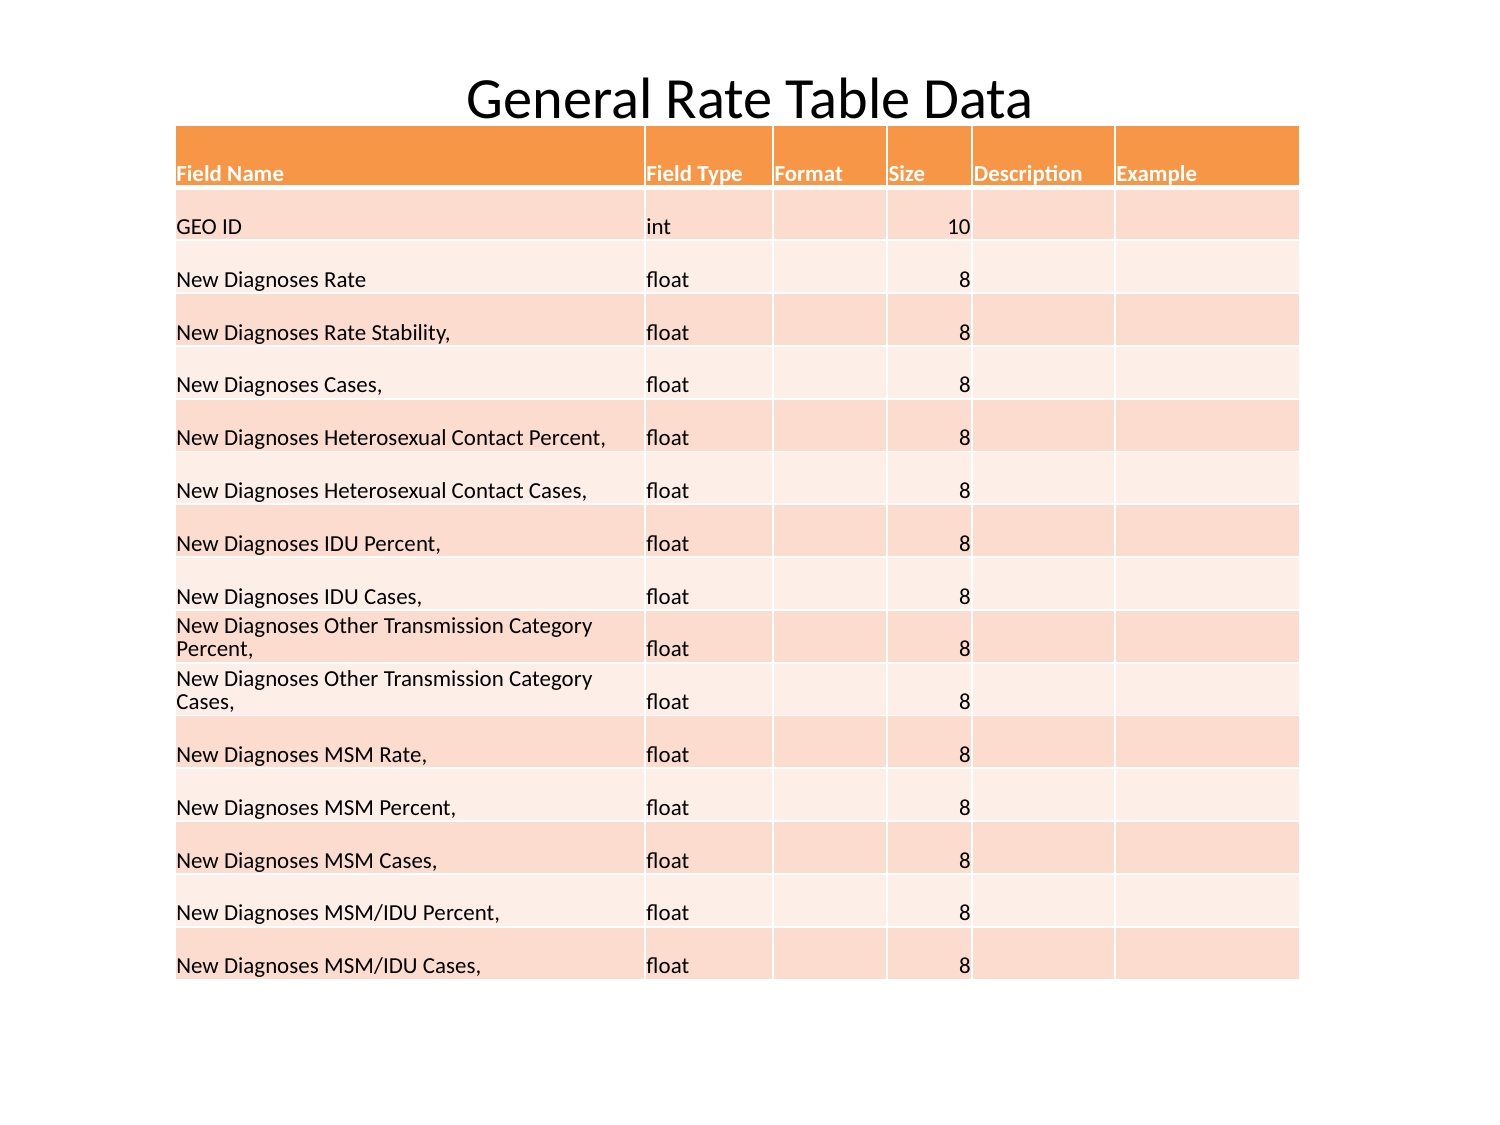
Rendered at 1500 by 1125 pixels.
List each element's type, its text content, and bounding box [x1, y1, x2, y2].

table_cell New Diagnoses IDU Cases, [176, 558, 644, 609]
table_cell [1116, 558, 1299, 609]
table_header Description [973, 138, 1114, 185]
table_cell [973, 928, 1114, 979]
table_cell float [646, 716, 772, 767]
table_cell 10 [888, 190, 971, 239]
text_box General Rate Table Data [275, 52, 1225, 138]
table_cell [1116, 241, 1299, 292]
table_cell [973, 558, 1114, 609]
table_cell [774, 190, 886, 239]
table_cell float [646, 822, 772, 873]
table_cell New Diagnoses Rate [176, 241, 644, 292]
table_cell 8 [888, 769, 971, 820]
table_cell [1116, 664, 1299, 715]
table_cell New Diagnoses MSM Percent, [176, 769, 644, 820]
table_cell New Diagnoses Cases, [176, 347, 644, 398]
table_cell [973, 769, 1114, 820]
table_cell float [646, 664, 772, 715]
table_cell [774, 875, 886, 926]
table_cell [774, 452, 886, 503]
table_cell float [646, 241, 772, 292]
table_cell New Diagnoses Other Transmission Category Cases, [176, 664, 644, 715]
table_cell New Diagnoses MSM/IDU Cases, [176, 928, 644, 979]
table_cell New Diagnoses Rate Stability, [176, 294, 644, 345]
table_cell [774, 347, 886, 398]
table_cell [1116, 611, 1299, 662]
table_cell 8 [888, 664, 971, 715]
table_cell 8 [888, 347, 971, 398]
table_cell New Diagnoses MSM Cases, [176, 822, 644, 873]
table_cell float [646, 347, 772, 398]
table_cell float [646, 294, 772, 345]
table_cell [1116, 505, 1299, 556]
table_cell float [646, 875, 772, 926]
table_cell [973, 190, 1114, 239]
table_cell 8 [888, 558, 971, 609]
table_cell float [646, 611, 772, 662]
table_cell [973, 875, 1114, 926]
table_cell [774, 294, 886, 345]
table_cell [1116, 294, 1299, 345]
table_cell 8 [888, 716, 971, 767]
table_cell 8 [888, 875, 971, 926]
table_header Size [888, 138, 971, 185]
table_cell New Diagnoses Heterosexual Contact Percent, [176, 400, 644, 451]
table_header Field Type [646, 138, 772, 185]
table_cell 8 [888, 505, 971, 556]
table_cell New Diagnoses Other Transmission Category Percent, [176, 611, 644, 662]
table_cell float [646, 505, 772, 556]
table_header Example [1116, 126, 1299, 185]
table_cell 8 [888, 452, 971, 503]
table_cell [973, 505, 1114, 556]
table_cell New Diagnoses IDU Percent, [176, 505, 644, 556]
table_cell float [646, 452, 772, 503]
table_cell New Diagnoses MSM/IDU Percent, [176, 875, 644, 926]
table_cell int [646, 190, 772, 239]
table_cell [774, 664, 886, 715]
table_cell [774, 769, 886, 820]
table_cell [774, 505, 886, 556]
table_header Format [774, 138, 886, 185]
table_cell [973, 611, 1114, 662]
table_cell [973, 294, 1114, 345]
table_cell float [646, 400, 772, 451]
table_cell [1116, 716, 1299, 767]
table_header Field Name [176, 126, 644, 185]
table_cell 8 [888, 928, 971, 979]
table_cell [774, 558, 886, 609]
table_cell float [646, 928, 772, 979]
table_cell float [646, 769, 772, 820]
table_cell float [646, 558, 772, 609]
table_cell [1116, 400, 1299, 451]
table_cell [973, 822, 1114, 873]
table_cell 8 [888, 294, 971, 345]
table_cell [774, 611, 886, 662]
table_cell [1116, 347, 1299, 398]
table_cell New Diagnoses MSM Rate, [176, 716, 644, 767]
table_cell [774, 928, 886, 979]
table_cell [1116, 875, 1299, 926]
table_cell 8 [888, 822, 971, 873]
table_cell [774, 716, 886, 767]
table_cell [774, 400, 886, 451]
table_cell [973, 347, 1114, 398]
table_cell [1116, 769, 1299, 820]
table_cell 8 [888, 400, 971, 451]
table_cell New Diagnoses Heterosexual Contact Cases, [176, 452, 644, 503]
table_cell 8 [888, 241, 971, 292]
table_cell [1116, 822, 1299, 873]
table_cell [774, 241, 886, 292]
table_cell [973, 400, 1114, 451]
table_cell [973, 241, 1114, 292]
table_cell [1116, 452, 1299, 503]
table_cell [1116, 190, 1299, 239]
table_cell 8 [888, 611, 971, 662]
table_cell [973, 664, 1114, 715]
table_cell [774, 822, 886, 873]
table_cell [973, 452, 1114, 503]
table_cell [1116, 928, 1299, 979]
table_cell GEO ID [176, 190, 644, 239]
table_cell [973, 716, 1114, 767]
